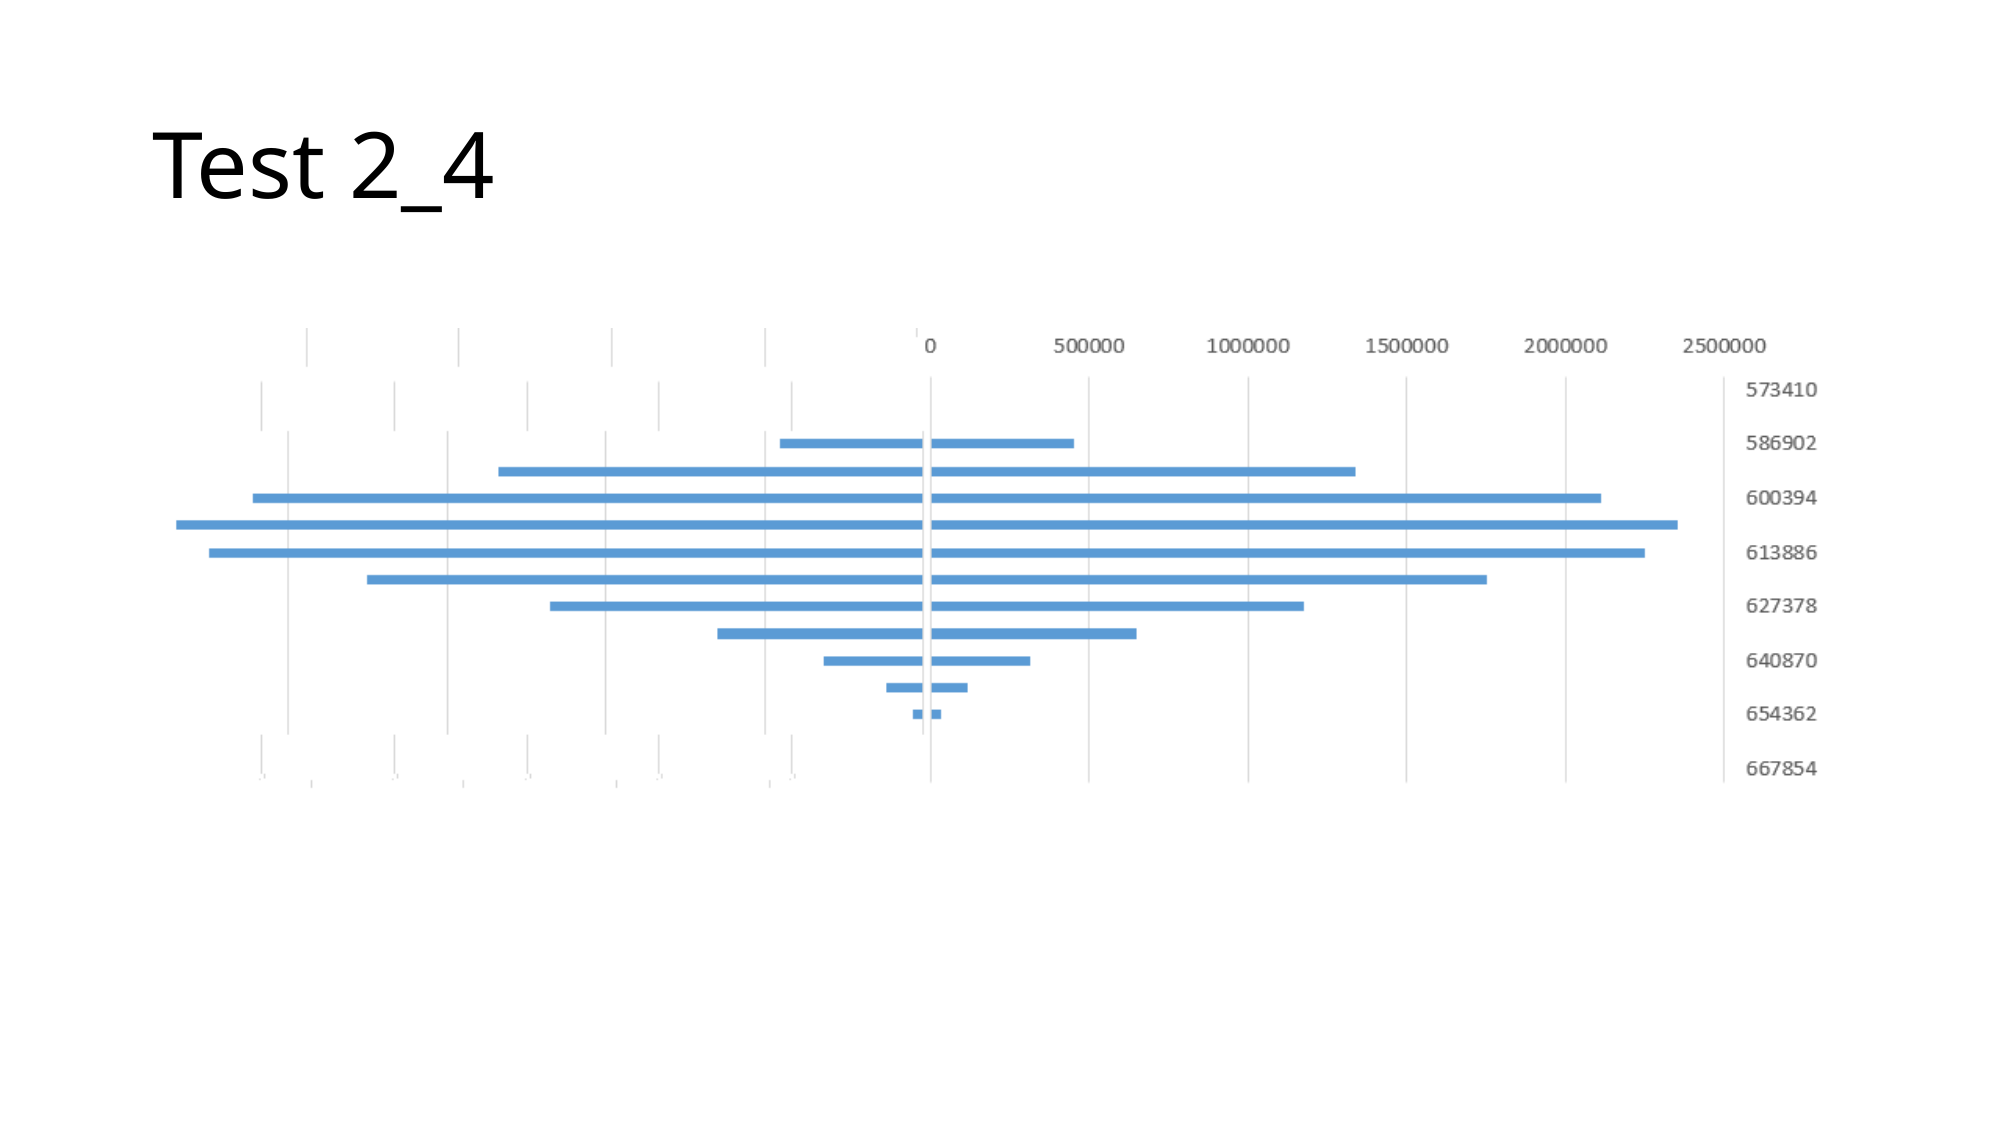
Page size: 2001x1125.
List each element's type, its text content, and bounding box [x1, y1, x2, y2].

title Test 2_4 [137, 59, 1863, 278]
picture [164, 328, 1836, 797]
